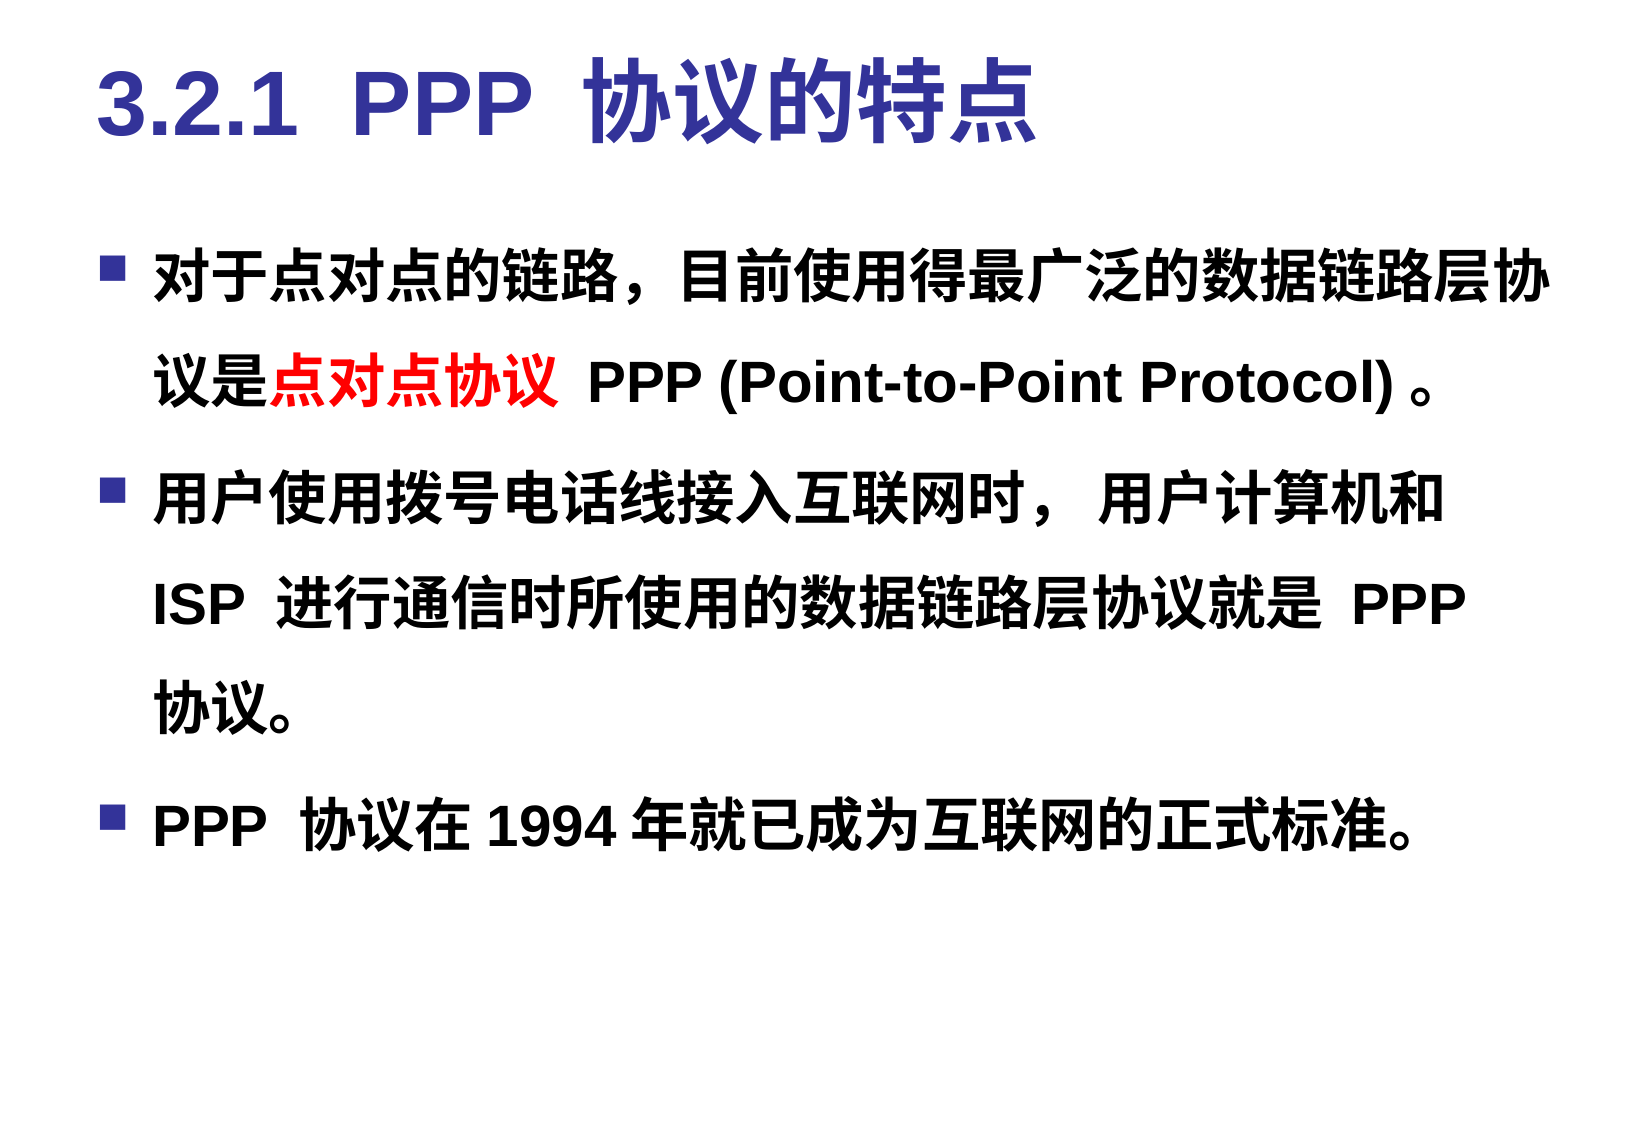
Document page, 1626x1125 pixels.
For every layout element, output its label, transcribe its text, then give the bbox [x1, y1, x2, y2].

list 对于点对点的链路，目前使用得最广泛的数据链路层协议是点对点协议 PPP (Point-to-Point Protocol)。 用户使用拨号电话线接入互联网时， 用户计算机和 ISP 进行通信时所使用的数据链路层协议就是 PPP 协议。 PPP 协议在1994年就已成为互联网的正式标准。 [81, 196, 1569, 1006]
title 3.2.1 PPP 协议的特点 [81, 30, 1569, 161]
